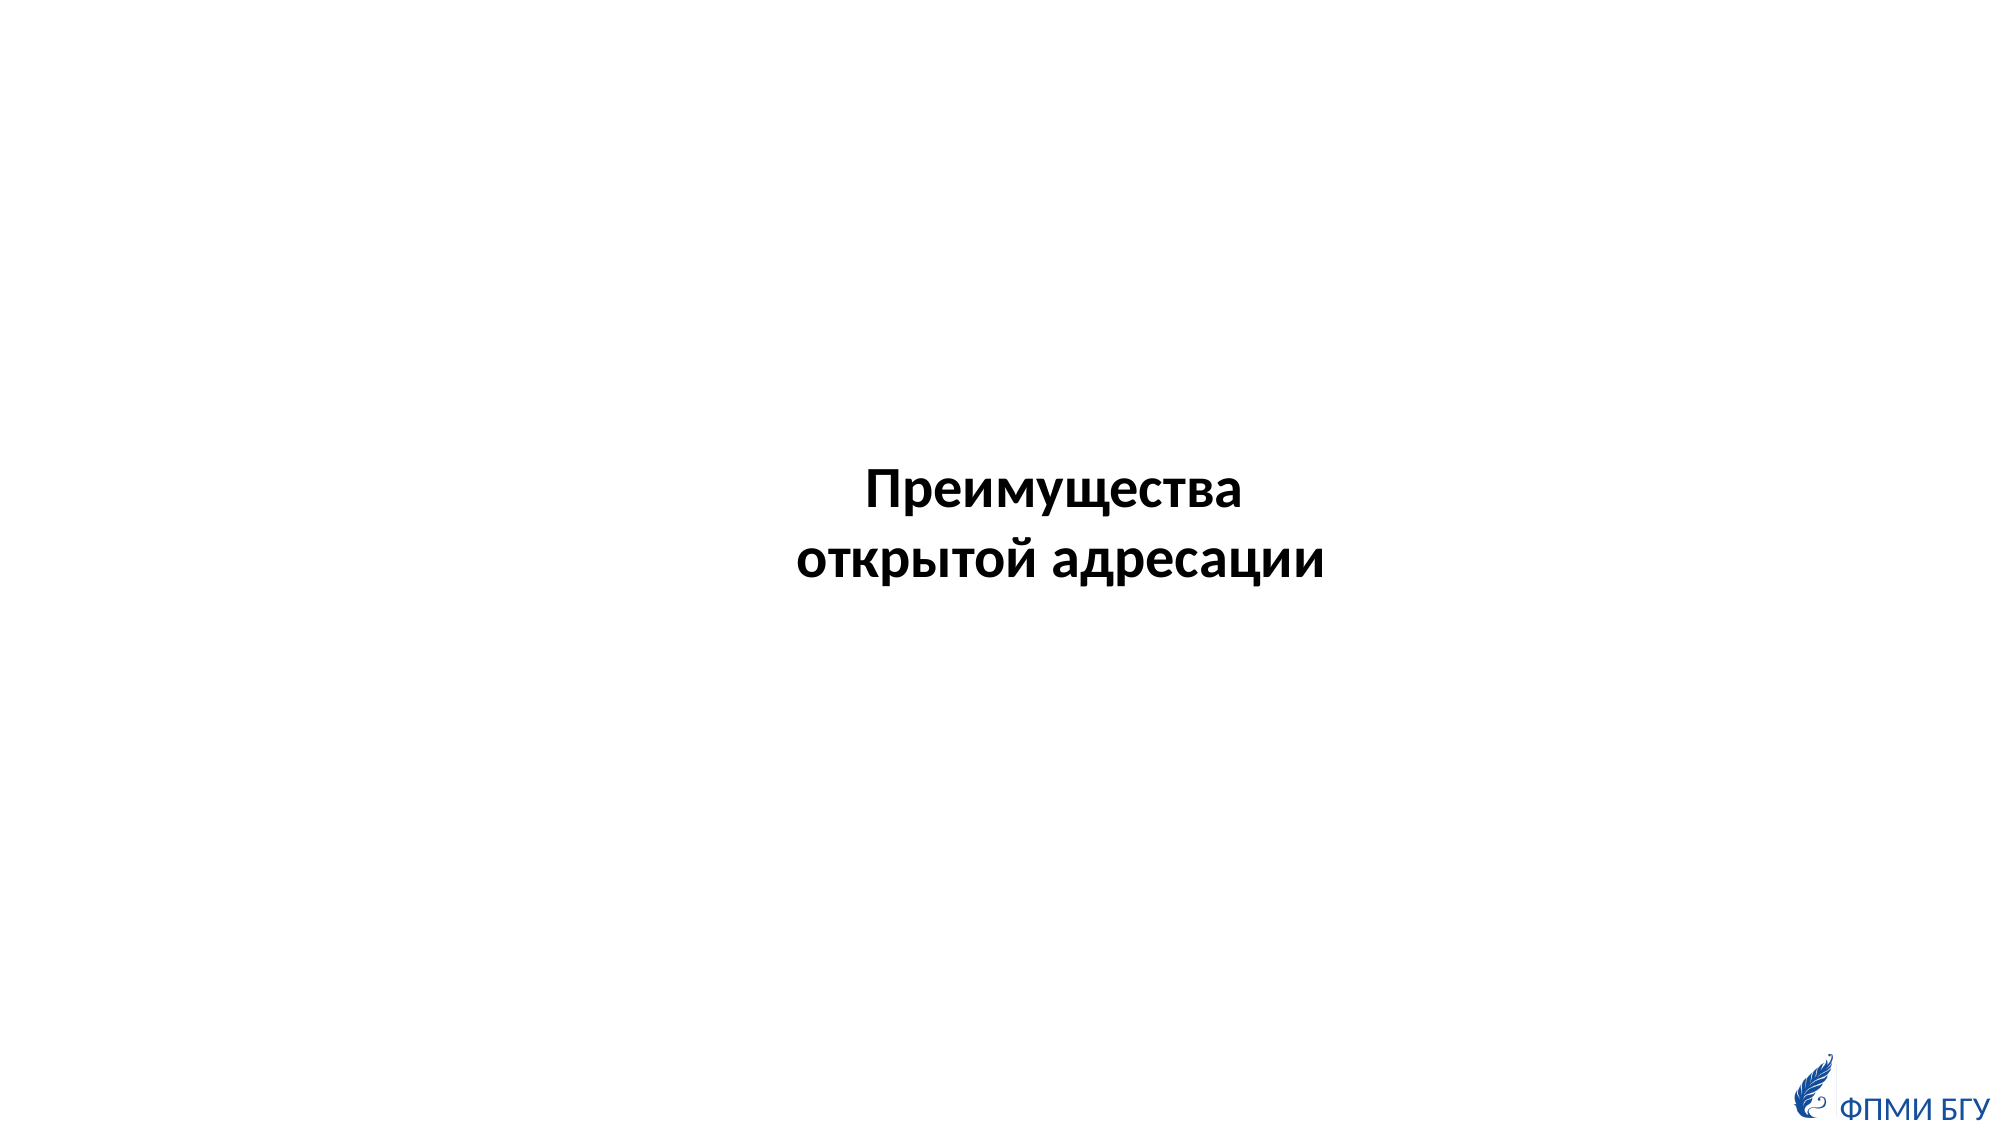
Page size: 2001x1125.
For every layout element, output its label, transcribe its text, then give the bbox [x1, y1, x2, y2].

text_box Преимущества открытой адресации [561, 442, 1562, 597]
picture [1793, 1054, 1837, 1118]
